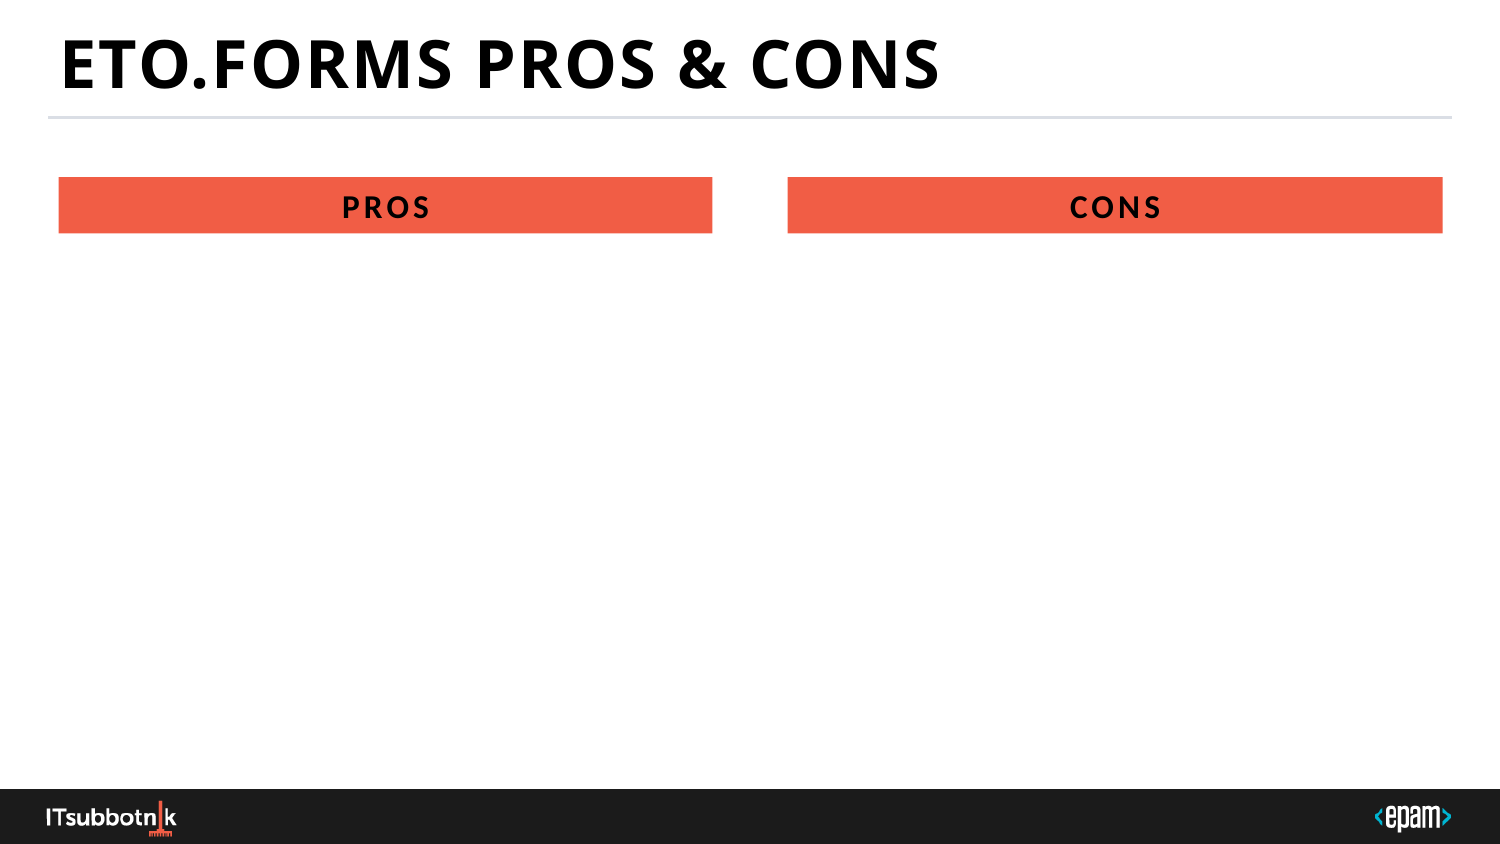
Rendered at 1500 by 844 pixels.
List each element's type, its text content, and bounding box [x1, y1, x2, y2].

title ETO.Forms Pros & Cons [59, 37, 1442, 87]
list Cons [787, 177, 1443, 234]
picture [0, 0, 1500, 844]
list Pros [58, 177, 713, 234]
